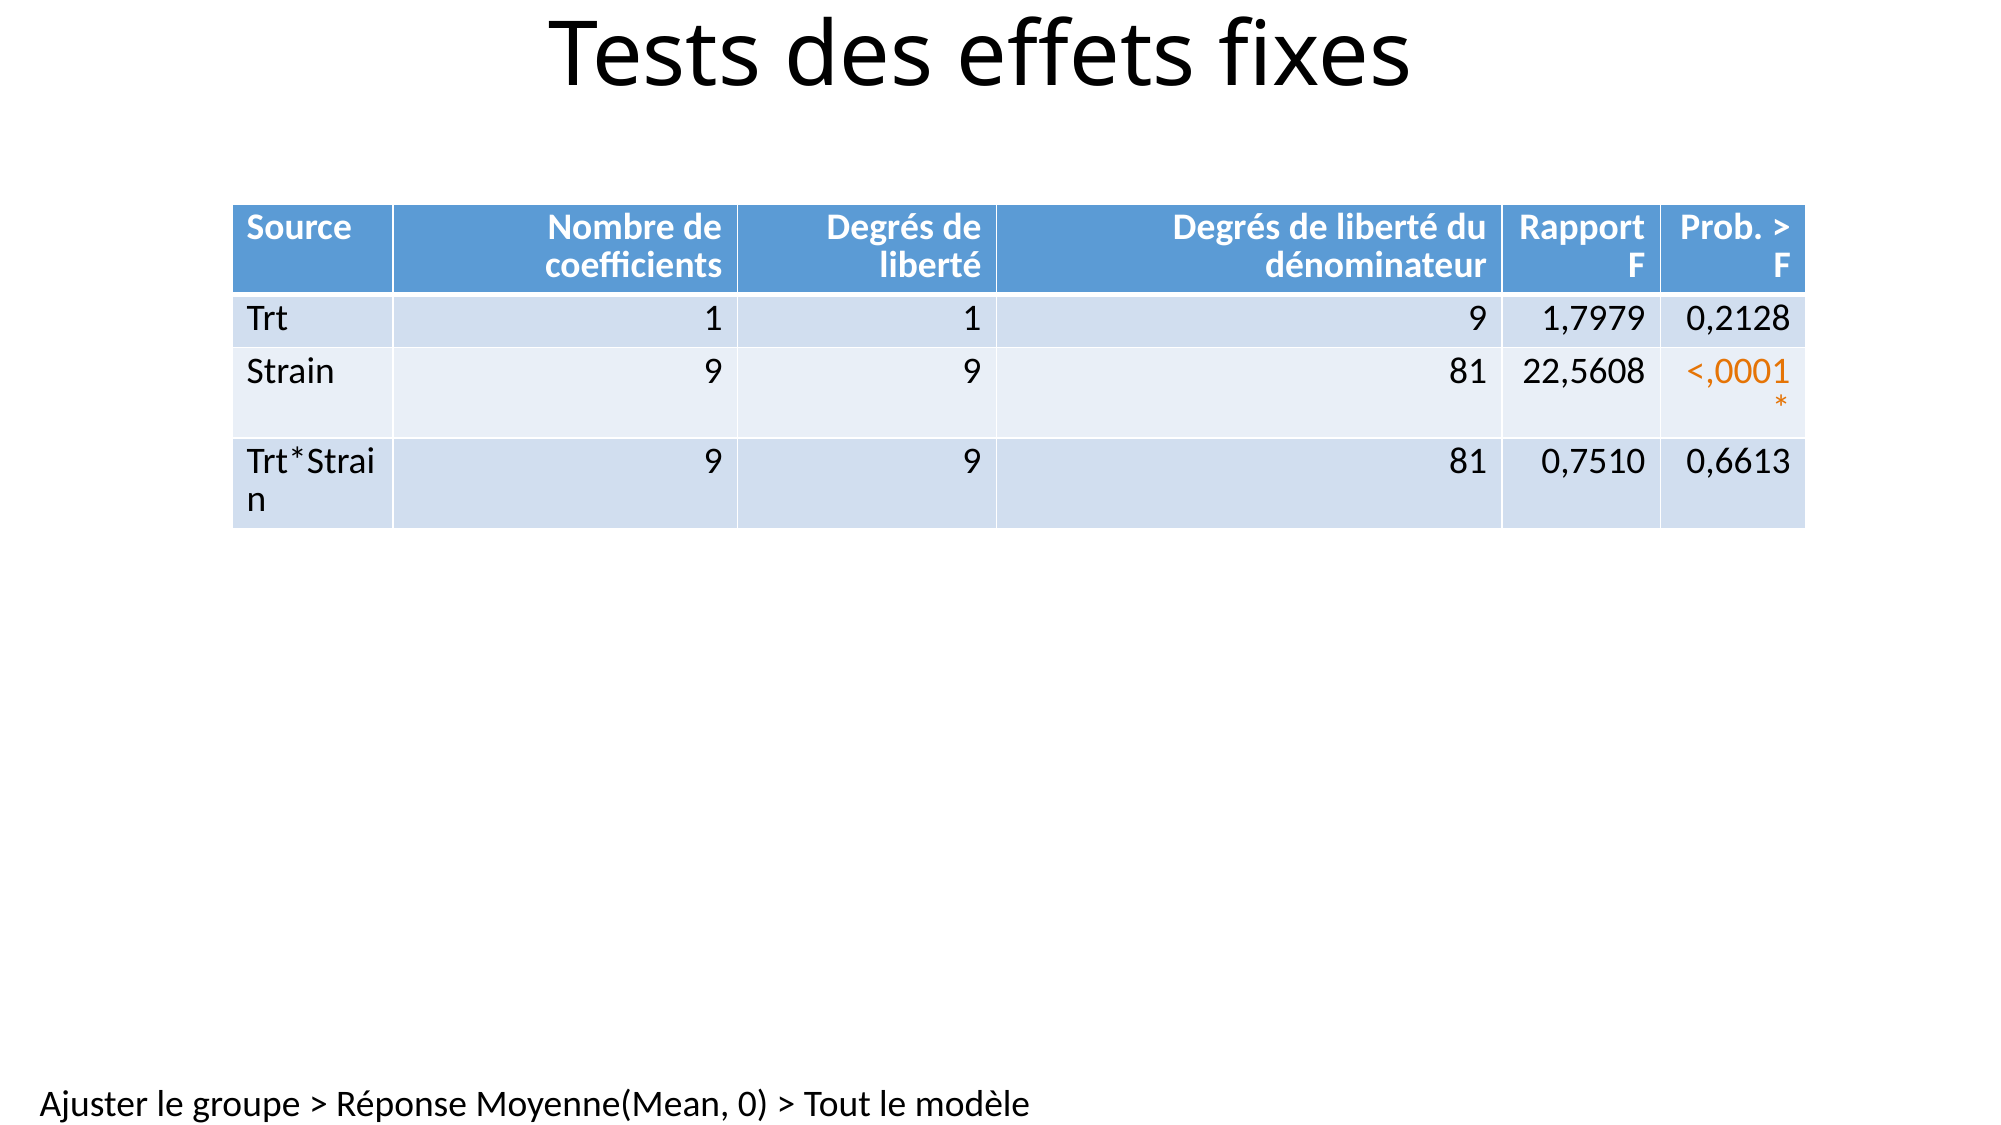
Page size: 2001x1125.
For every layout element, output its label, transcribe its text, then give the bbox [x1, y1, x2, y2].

table_header Source [233, 205, 392, 292]
text_box Ajuster le groupe > Réponse Moyenne(Mean, 0) > Tout le modèle [39, 1079, 1032, 1125]
table_header Nombre de coefficients [394, 205, 737, 292]
table_cell 9 [394, 348, 737, 437]
table_cell 1 [738, 297, 996, 347]
table_cell Trt*Strain [233, 439, 392, 528]
table_cell 9 [394, 439, 737, 528]
table_header Degrés de liberté [738, 205, 996, 292]
table_cell 9 [738, 439, 996, 528]
table_header Degrés de liberté du dénominateur [997, 205, 1501, 292]
table_cell 0,7510 [1503, 439, 1660, 528]
table_cell Strain [233, 348, 392, 437]
table_header Rapport F [1503, 205, 1660, 292]
table_header Prob. > F [1661, 205, 1805, 292]
table_cell 0,6613 [1661, 439, 1805, 528]
table_cell 1,7979 [1503, 297, 1660, 347]
table_cell 1 [394, 297, 737, 347]
table_cell <,0001* [1661, 348, 1805, 437]
table_cell 81 [997, 439, 1501, 528]
table_cell Trt [233, 297, 392, 347]
table_cell 0,2128 [1661, 297, 1805, 347]
table_cell 9 [997, 297, 1501, 347]
title Tests des effets fixes [0, 0, 1963, 113]
table_cell 81 [997, 348, 1501, 437]
table_cell 22,5608 [1503, 348, 1660, 437]
table_cell 9 [738, 348, 996, 437]
